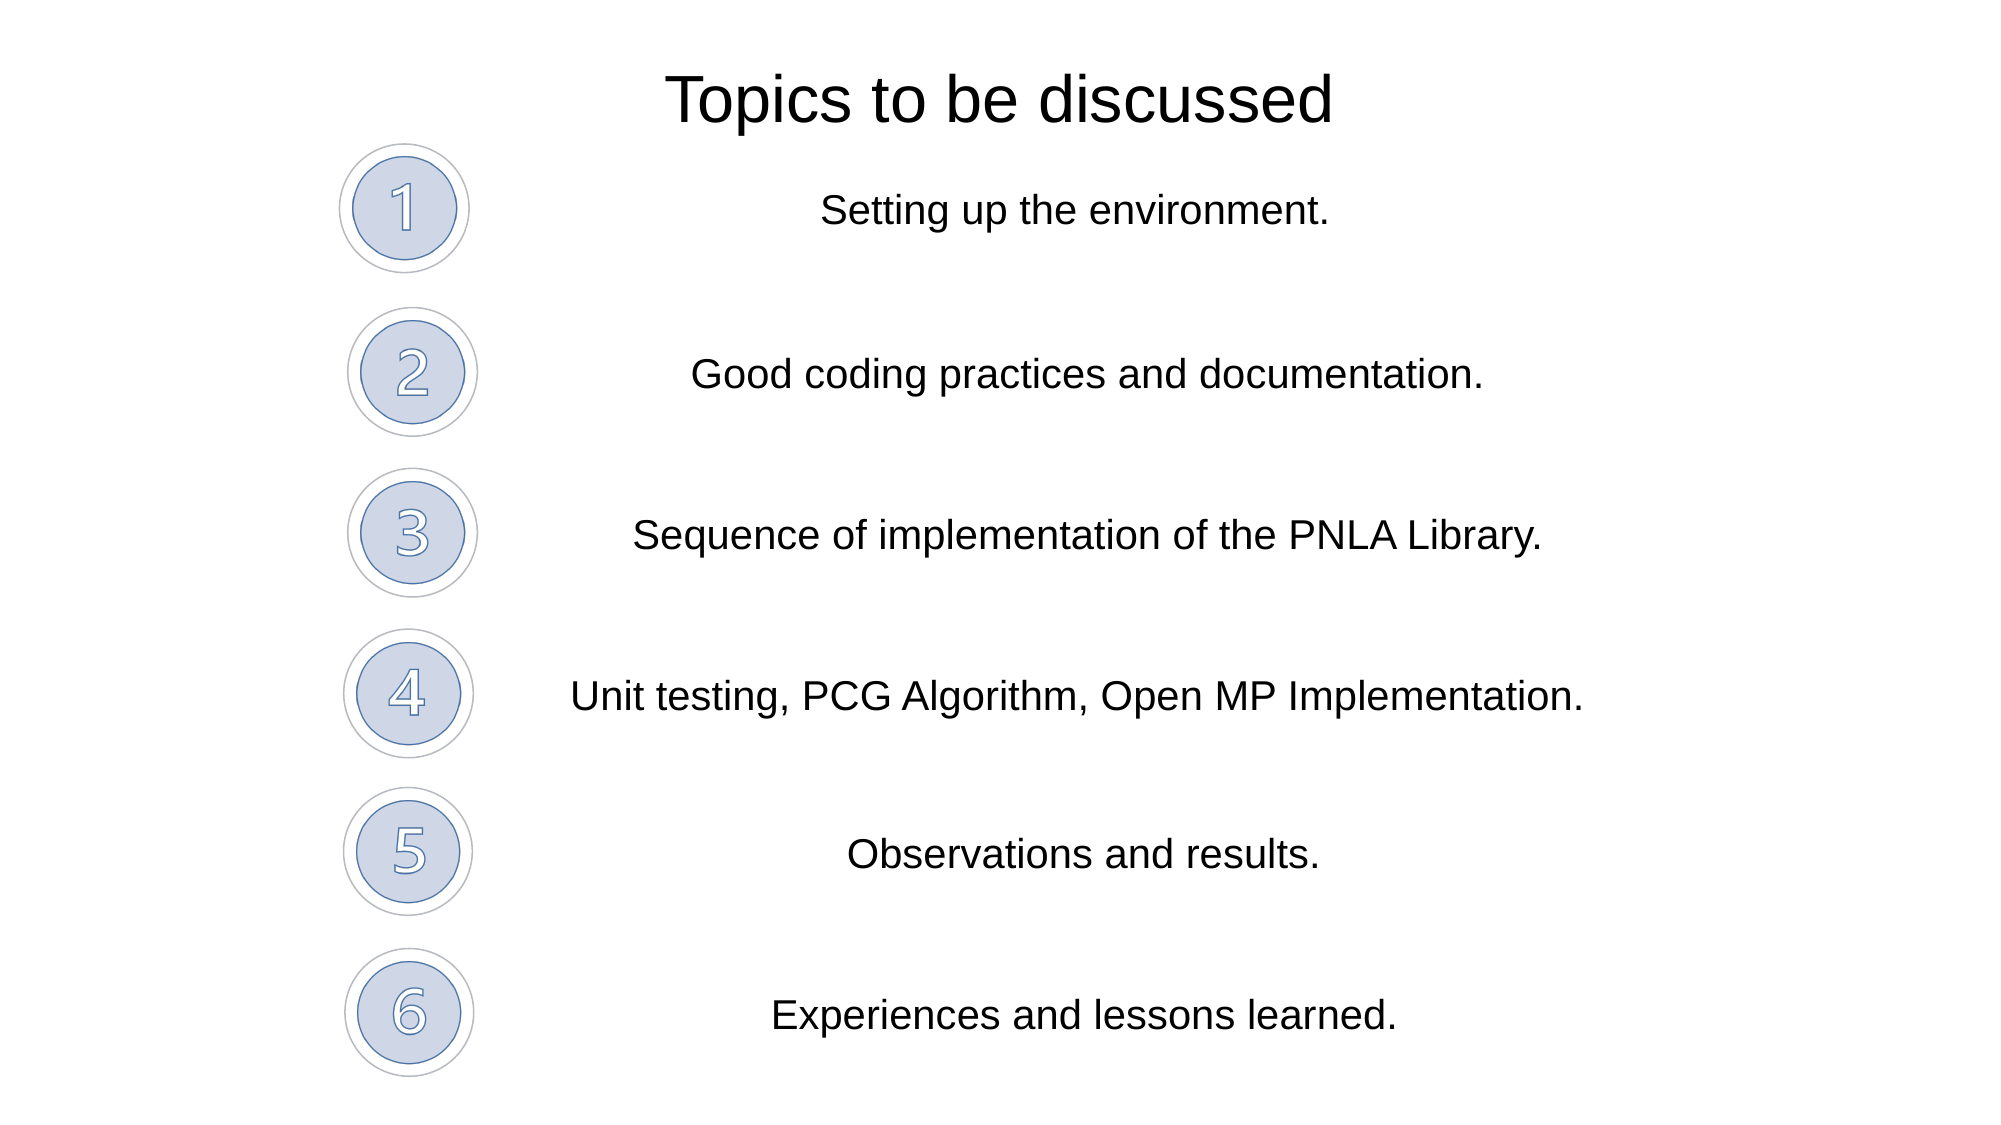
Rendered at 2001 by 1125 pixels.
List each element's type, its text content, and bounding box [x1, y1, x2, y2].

text_box Topics to be discussed [294, 48, 1706, 143]
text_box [339, 143, 1661, 1077]
